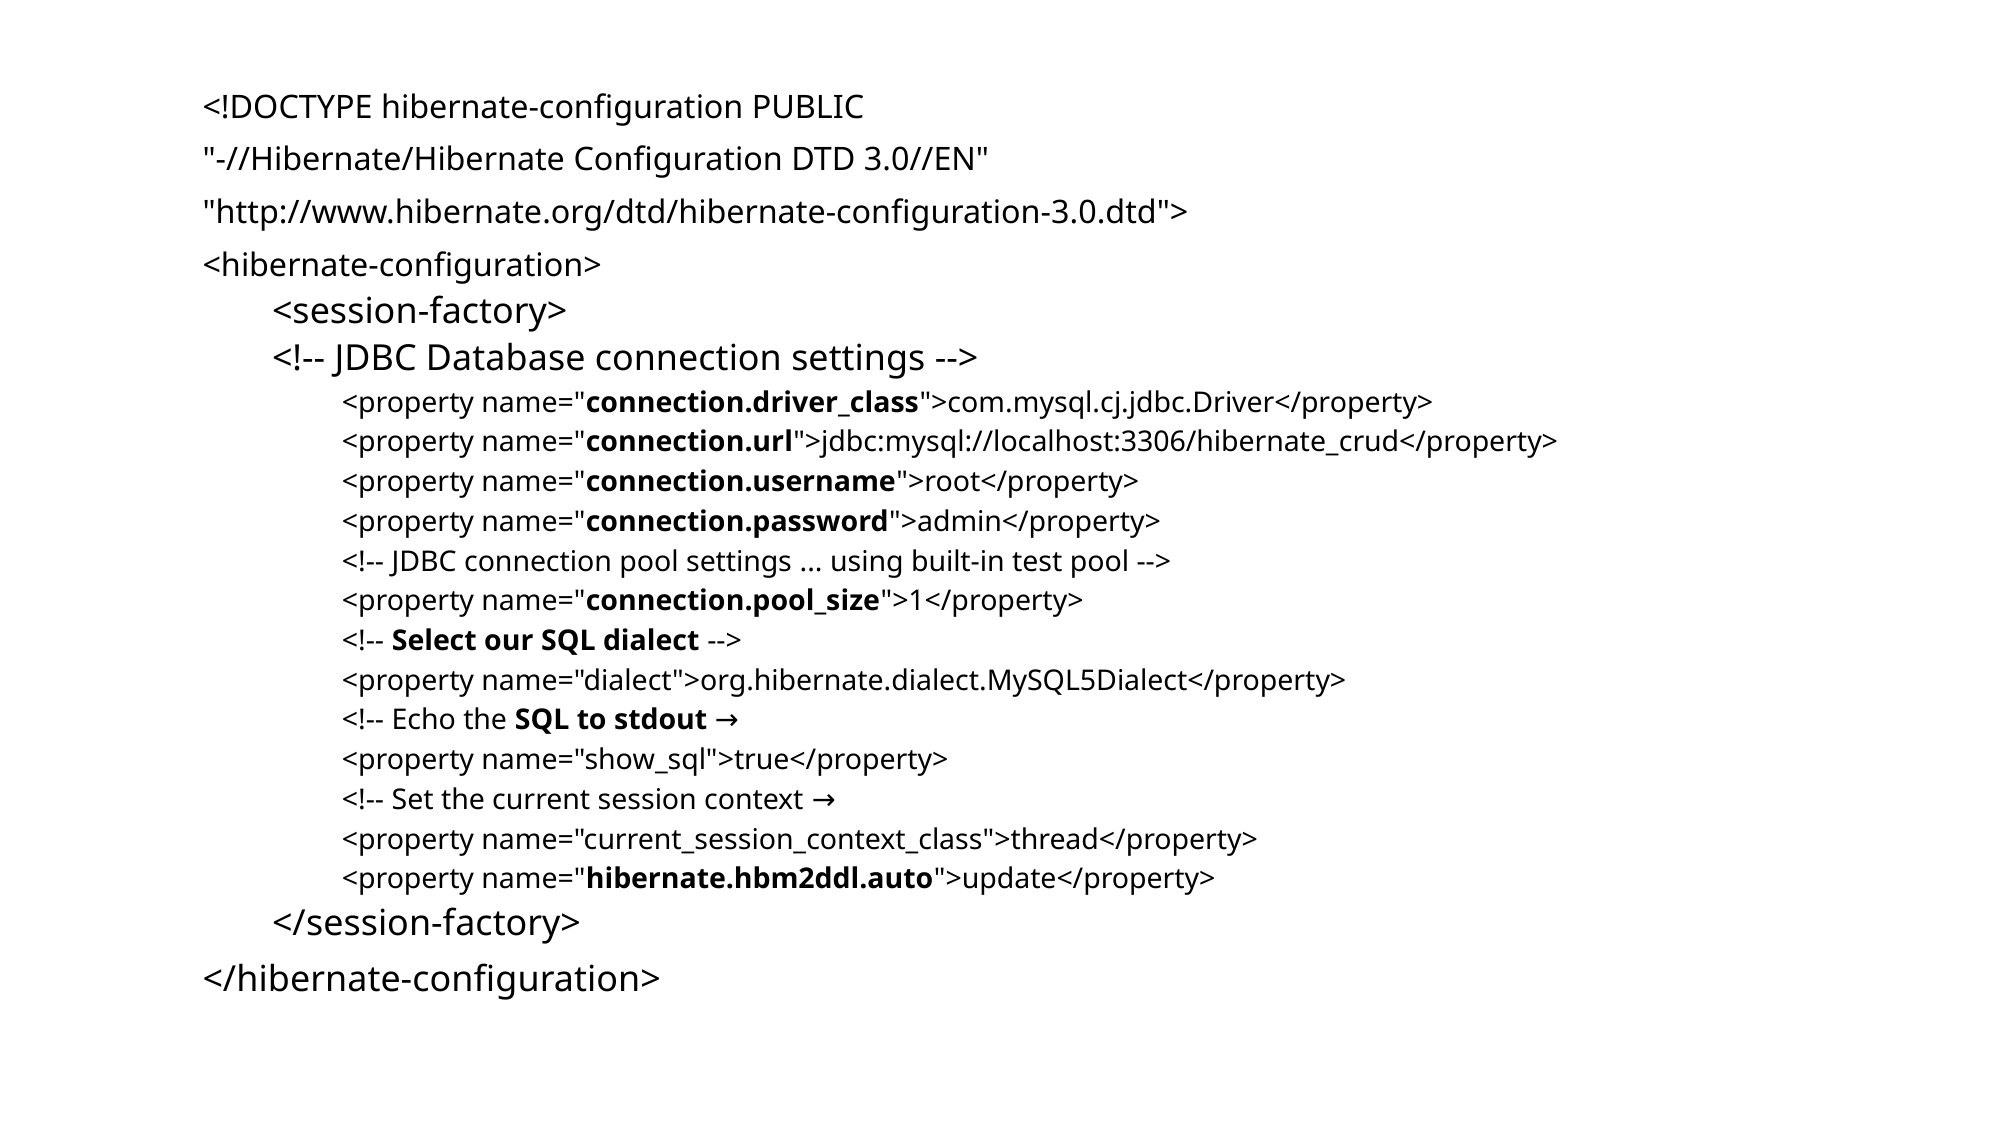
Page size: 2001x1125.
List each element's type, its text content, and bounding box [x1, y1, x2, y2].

list <!DOCTYPE hibernate-configuration PUBLIC "-//Hibernate/Hibernate Configuration DTD 3.0//EN" "http://www.hibernate.org/dtd/hibernate-configuration-3.0.dtd"> <hibernate-configuration> <session-factory> <!-- JDBC Database connection settings --> <property name="connection.driver_class">com.mysql.cj.jdbc.Driver</property> <property name="connection.url">jdbc:mysql://localhost:3306/hibernate_crud</property> <property name="connection.username">root</property> <property name="connection.password">admin</property> <!-- JDBC connection pool settings ... using built-in test pool --> <property name="connection.pool_size">1</property> <!-- Select our SQL dialect --> <property name="dialect">org.hibernate.dialect.MySQL5Dialect</property> <!-- Echo the SQL to stdout → <property name="show_sql">true</property> <!-- Set the current session context → <property name="current_session_context_class">thread</property> <property name="hibernate.hbm2ddl.auto">update</property> </session-factory> </hibernate-configuration> [187, 82, 1868, 1012]
